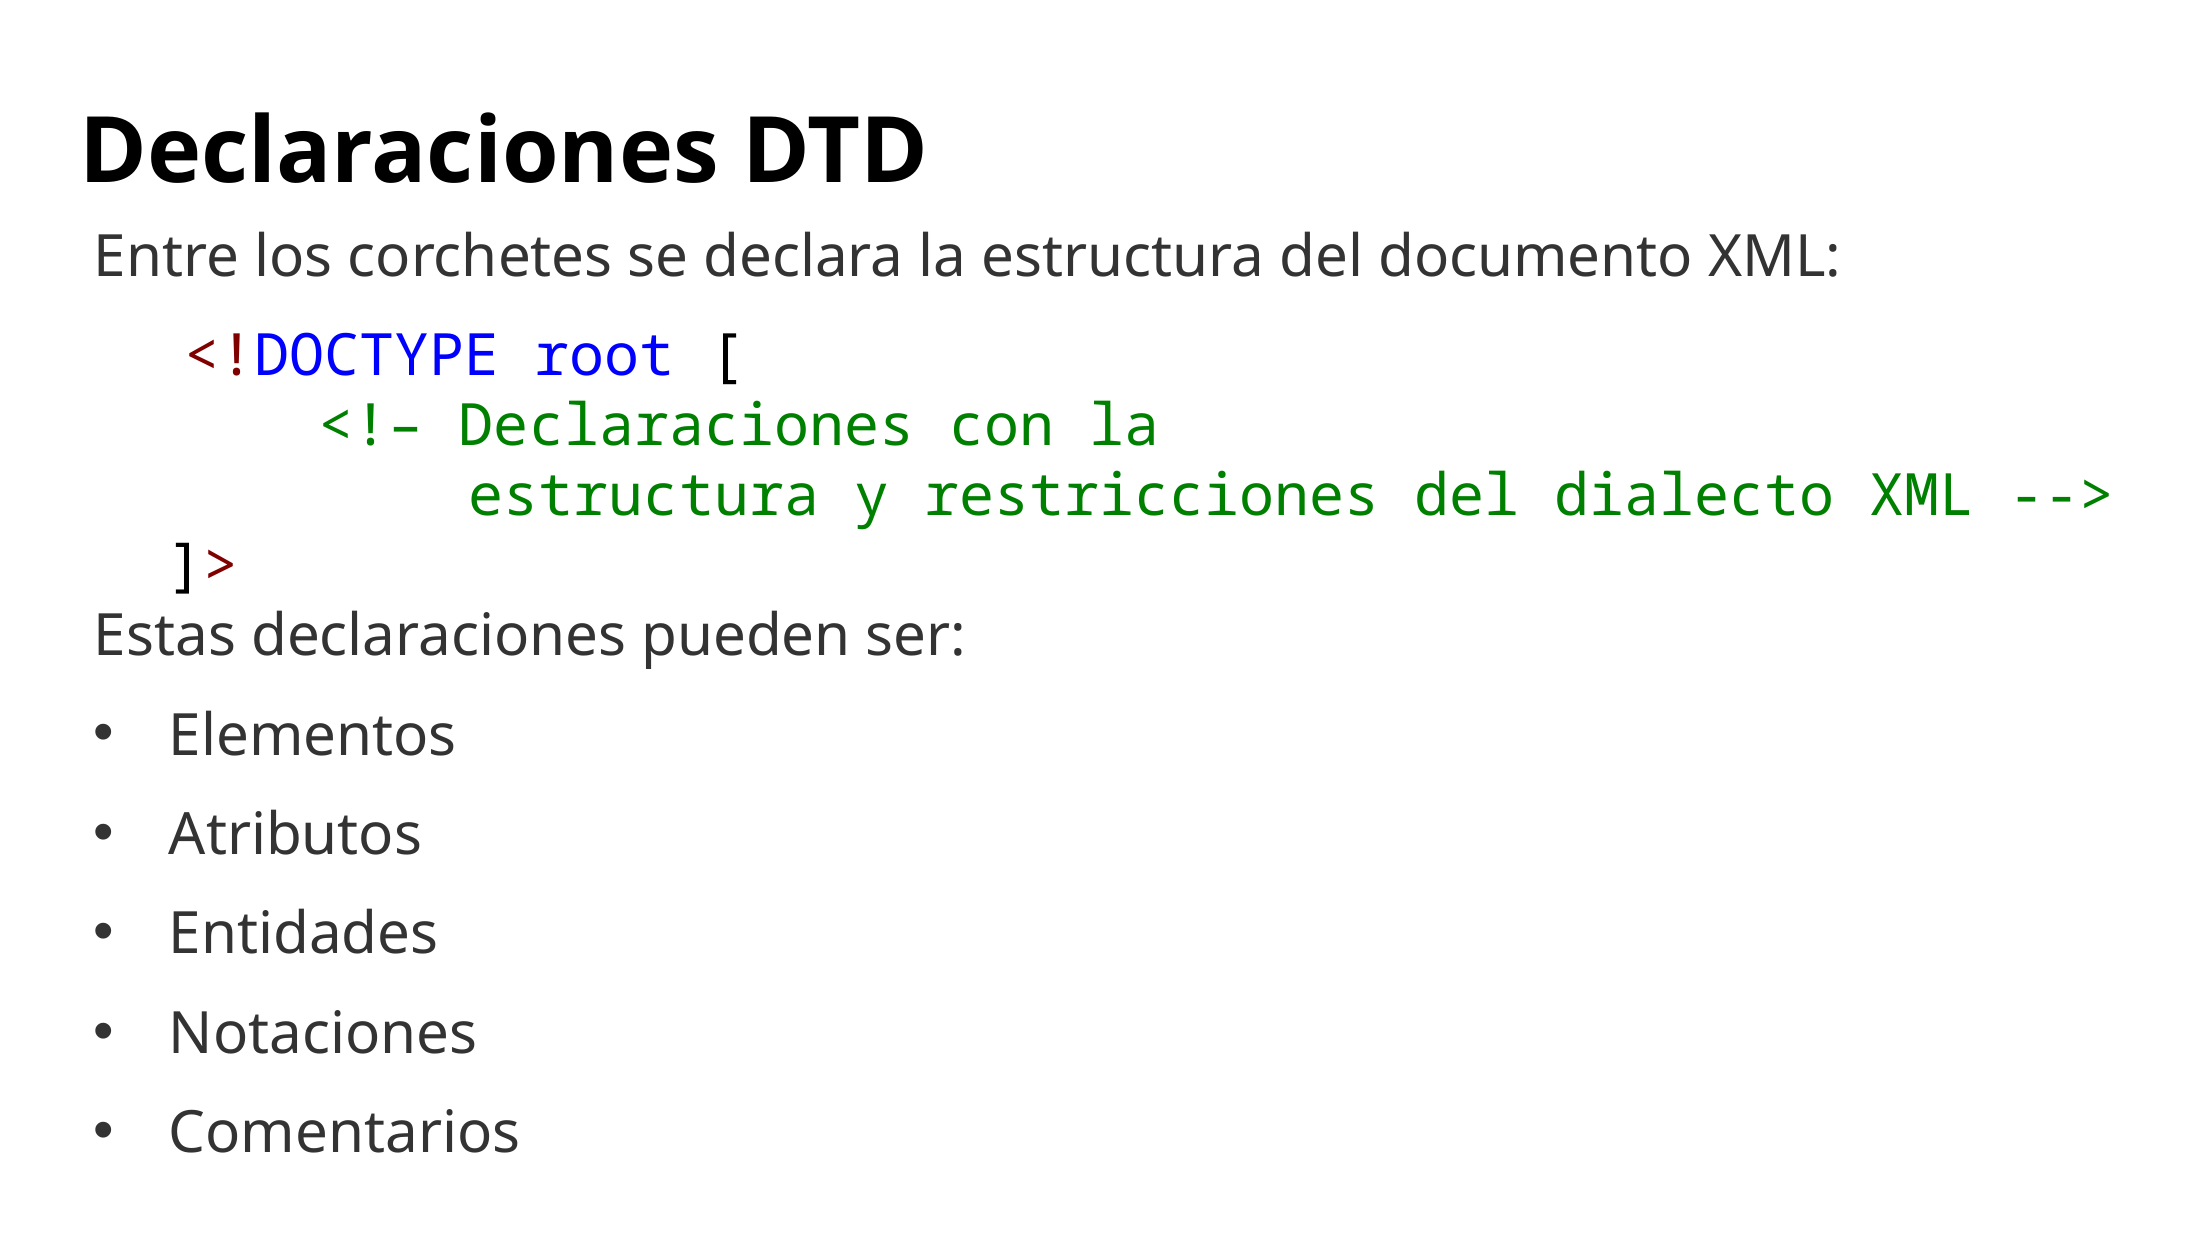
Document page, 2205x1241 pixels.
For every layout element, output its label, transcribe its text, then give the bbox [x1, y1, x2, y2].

title Declaraciones DTD [79, 41, 2136, 210]
text_box Entre los corchetes se declara la estructura del documento XML: <!DOCTYPE root [ <!– Declaraciones con la estructura y restricciones del dialecto XML --> ]> Estas declaraciones pueden ser: Elementos Atributos Entidades Notaciones Comentarios [79, 210, 2136, 1172]
